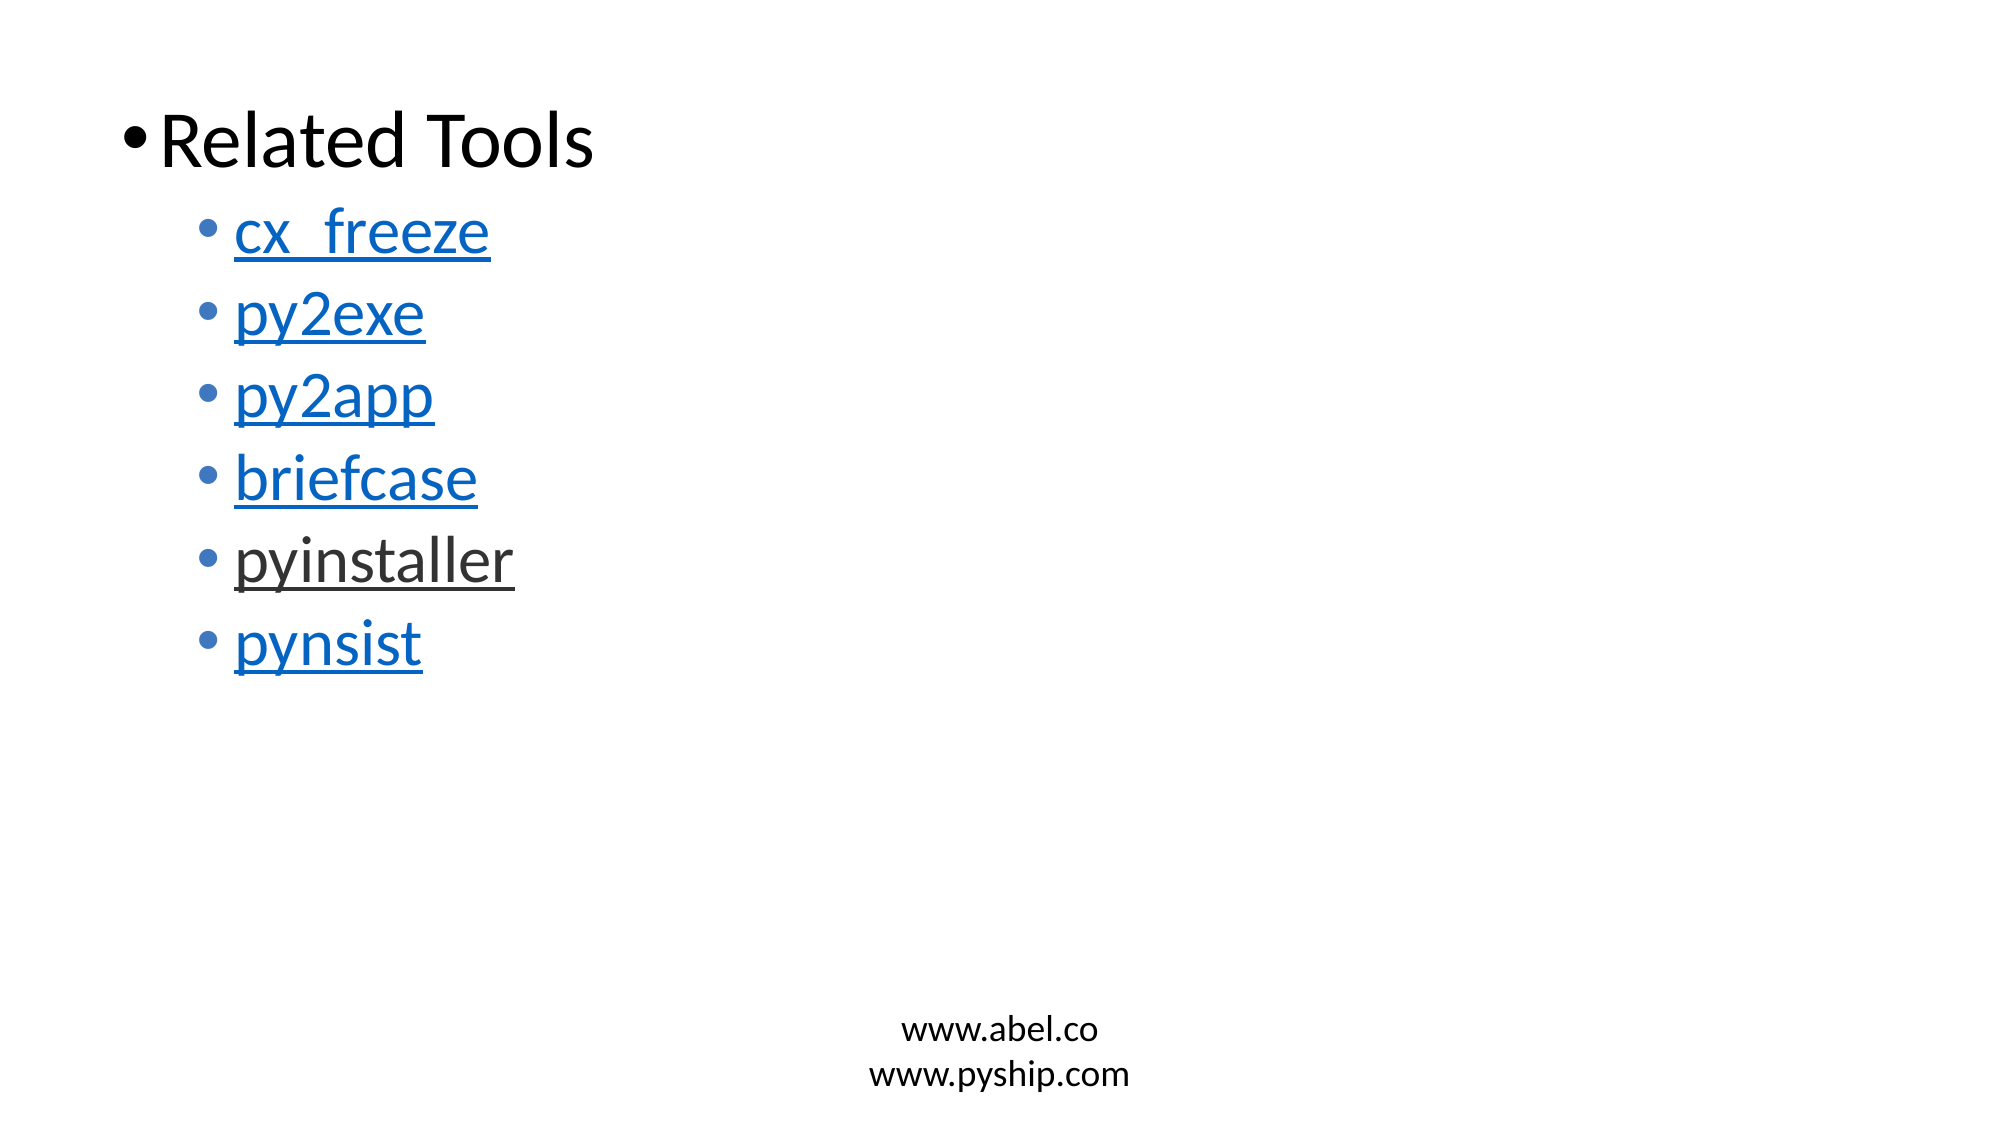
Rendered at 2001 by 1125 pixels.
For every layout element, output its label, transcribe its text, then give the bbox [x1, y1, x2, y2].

list Related Tools cx_freeze py2exe py2app briefcase pyinstaller pynsist [106, 89, 1881, 1056]
